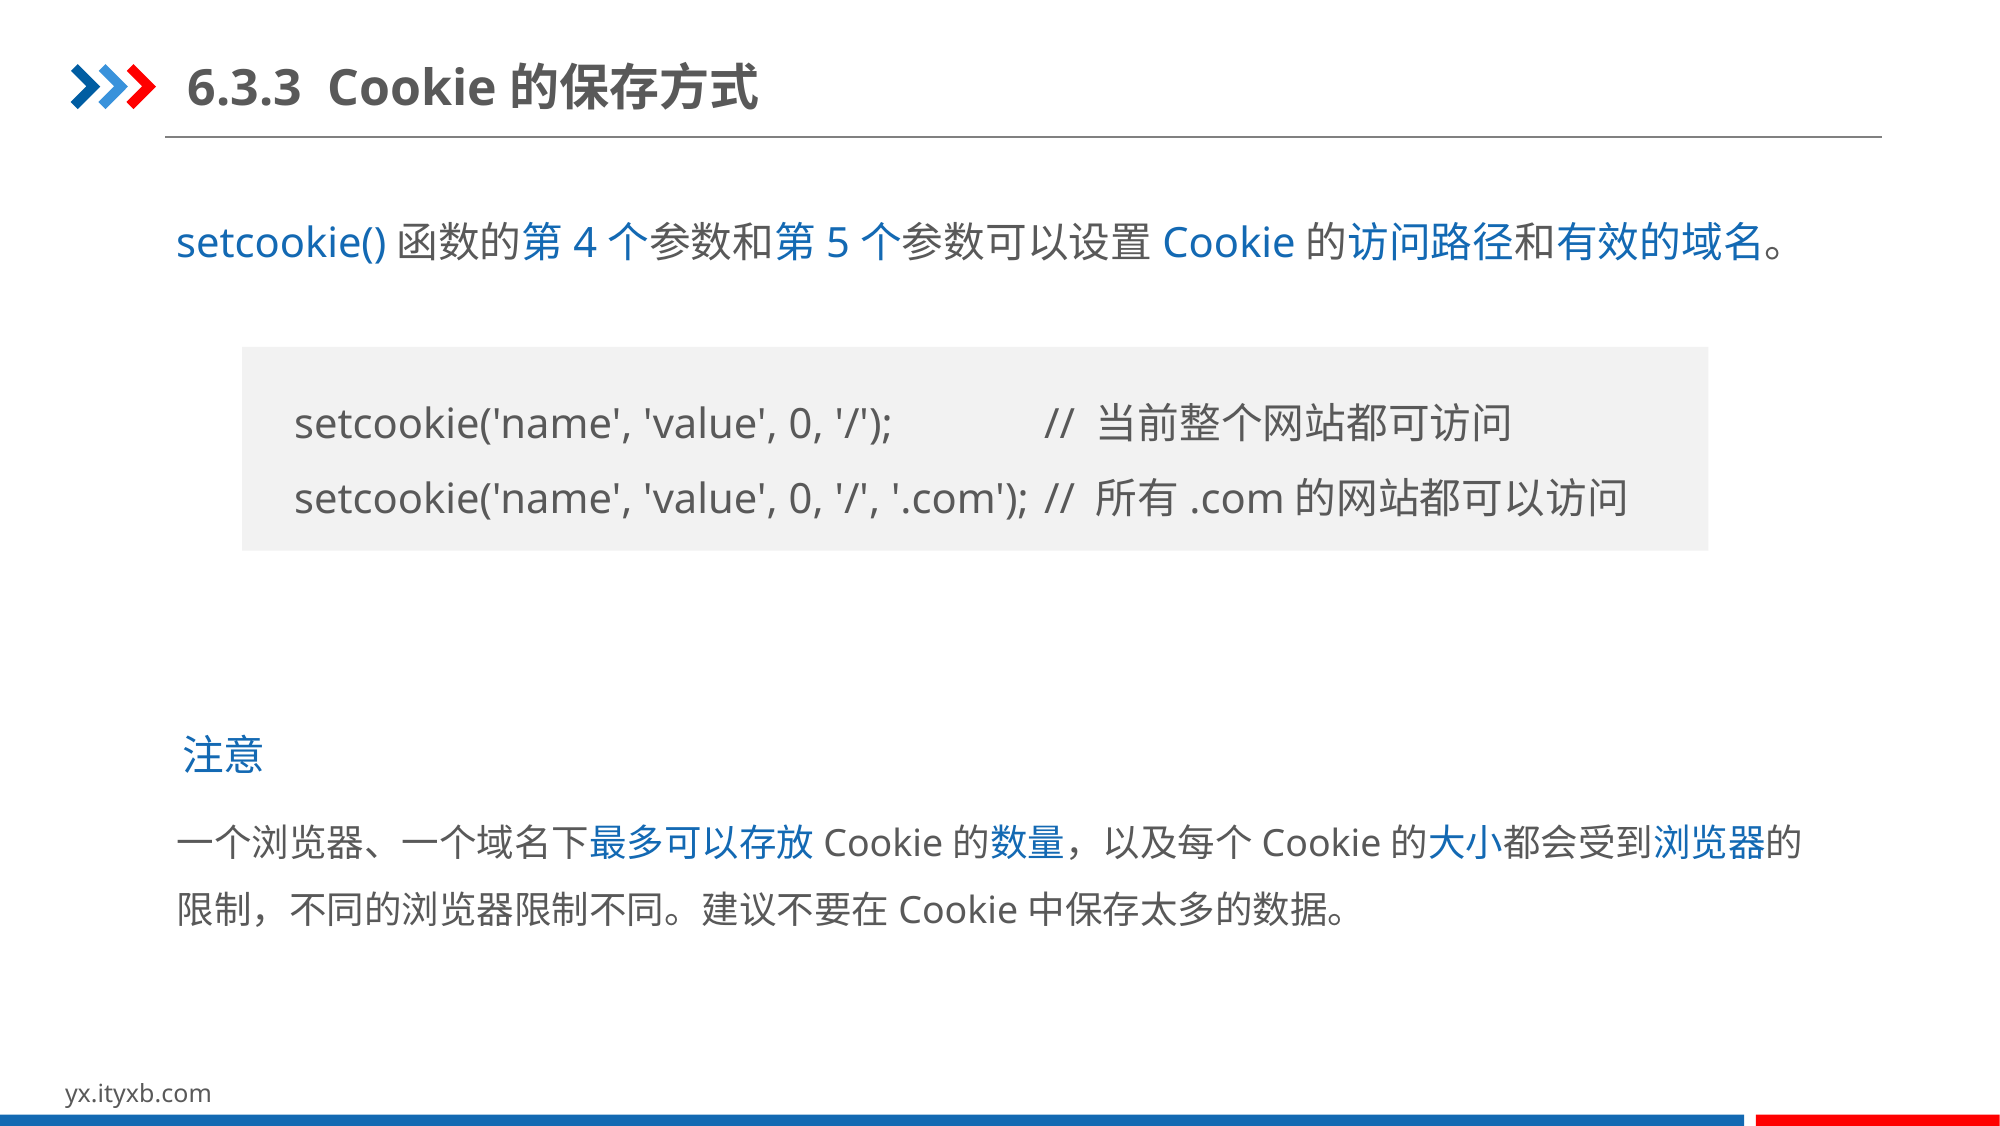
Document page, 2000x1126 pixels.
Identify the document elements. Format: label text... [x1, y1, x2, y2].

text_box [242, 346, 1709, 551]
text_box 一个浏览器、一个域名下最多可以存放Cookie的数量，以及每个Cookie的大小都会受到浏览器的限制，不同的浏览器限制不同。建议不要在Cookie中保存太多的数据。 [162, 789, 1822, 939]
text_box setcookie('name', 'value', 0, '/'); // 当前整个网站都可访问 setcookie('name', 'value', 0, '/', '.com'); // 所有.com的网站都可以访问 [279, 364, 1709, 529]
text_box setcookie()函数的第4个参数和第5个参数可以设置Cookie的访问路径和有效的域名。 [161, 208, 1922, 274]
text_box 注意 [167, 721, 1928, 787]
text_box 6.3.3 Cookie的保存方式 [187, 43, 827, 127]
